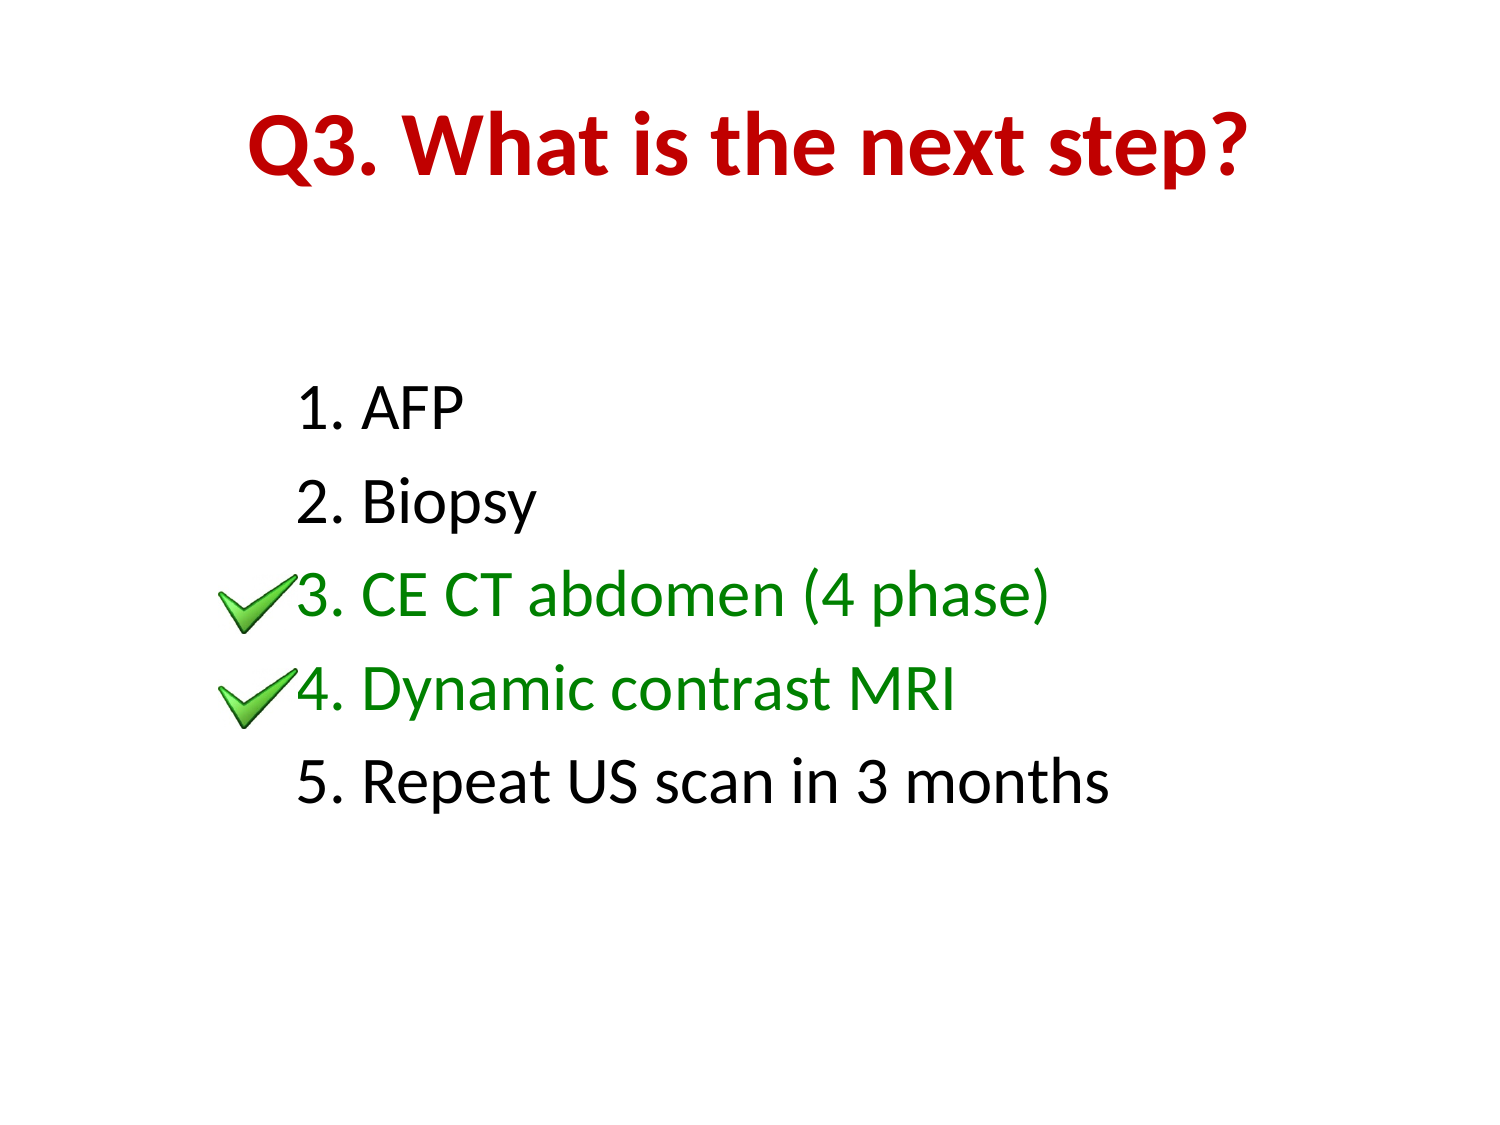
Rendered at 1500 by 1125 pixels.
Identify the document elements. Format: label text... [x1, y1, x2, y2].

picture [218, 574, 299, 634]
picture [218, 668, 299, 729]
title Q3. What is the next step? [75, 45, 1425, 233]
list 1. AFP 2. Biopsy 3. CE CT abdomen (4 phase) 4. Dynamic contrast MRI 5. Repeat US scan in 3 months [75, 262, 1425, 1005]
